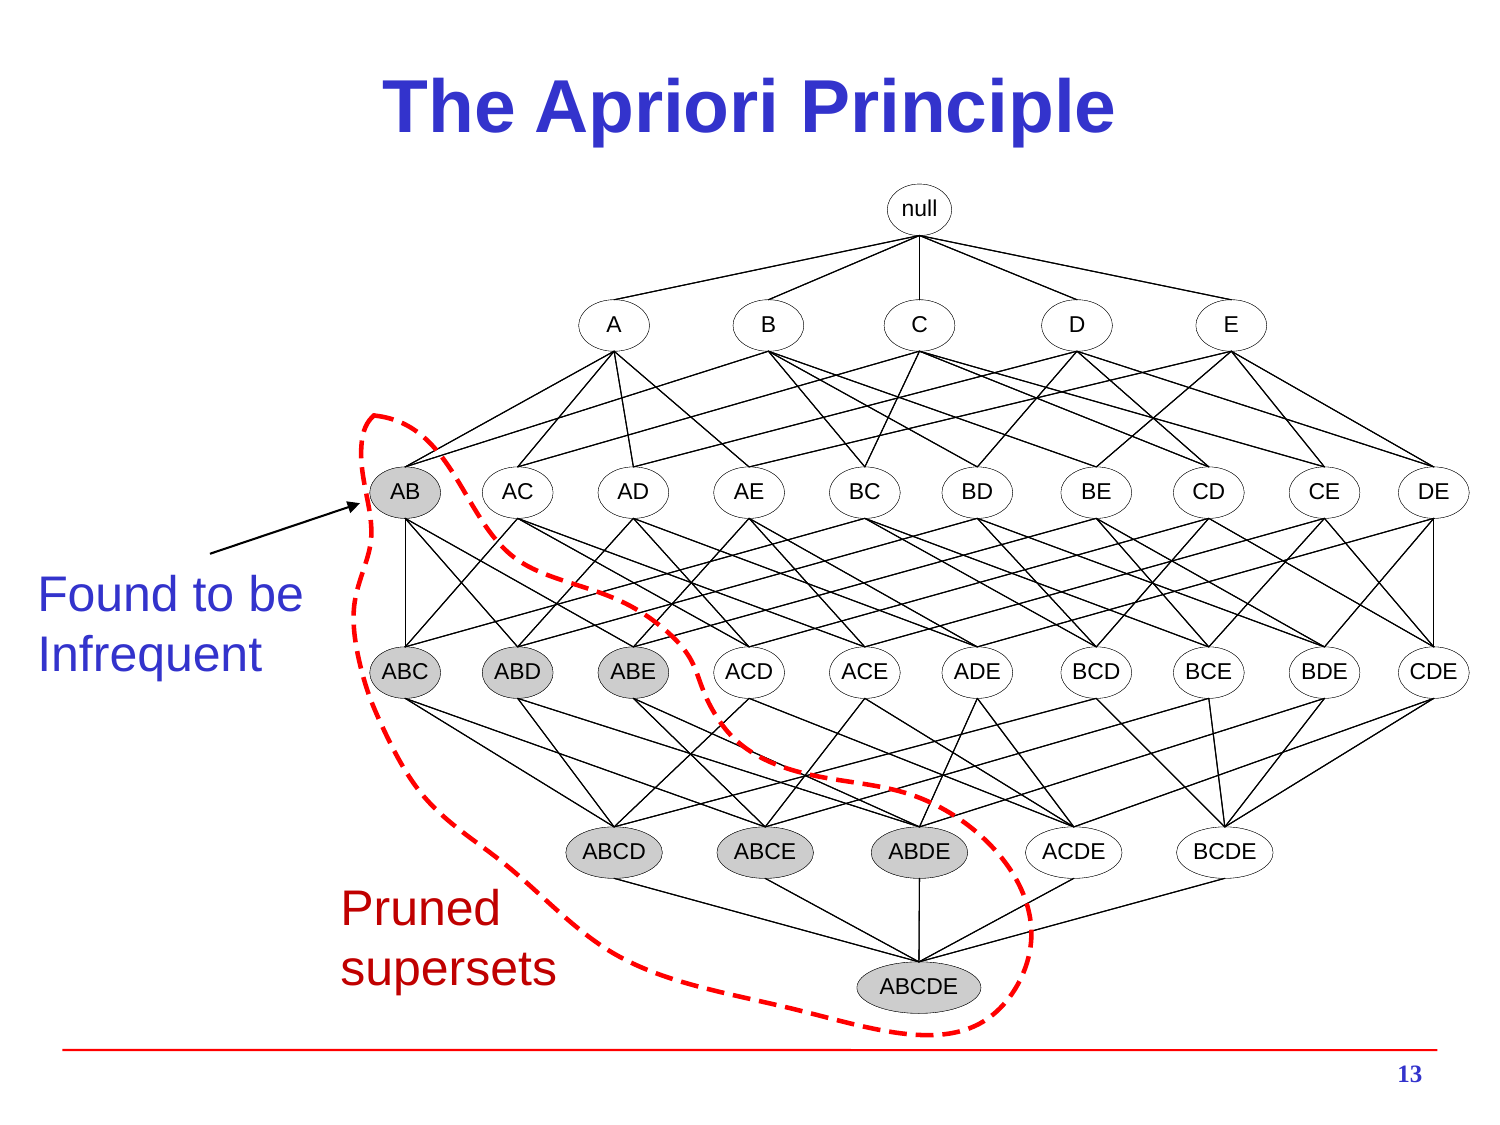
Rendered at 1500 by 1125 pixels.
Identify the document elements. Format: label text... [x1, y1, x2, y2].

title The Apriori Principle [75, 52, 1425, 152]
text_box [22, 181, 324, 1042]
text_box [325, 181, 1472, 1042]
slide_number 13 [1125, 1051, 1438, 1100]
